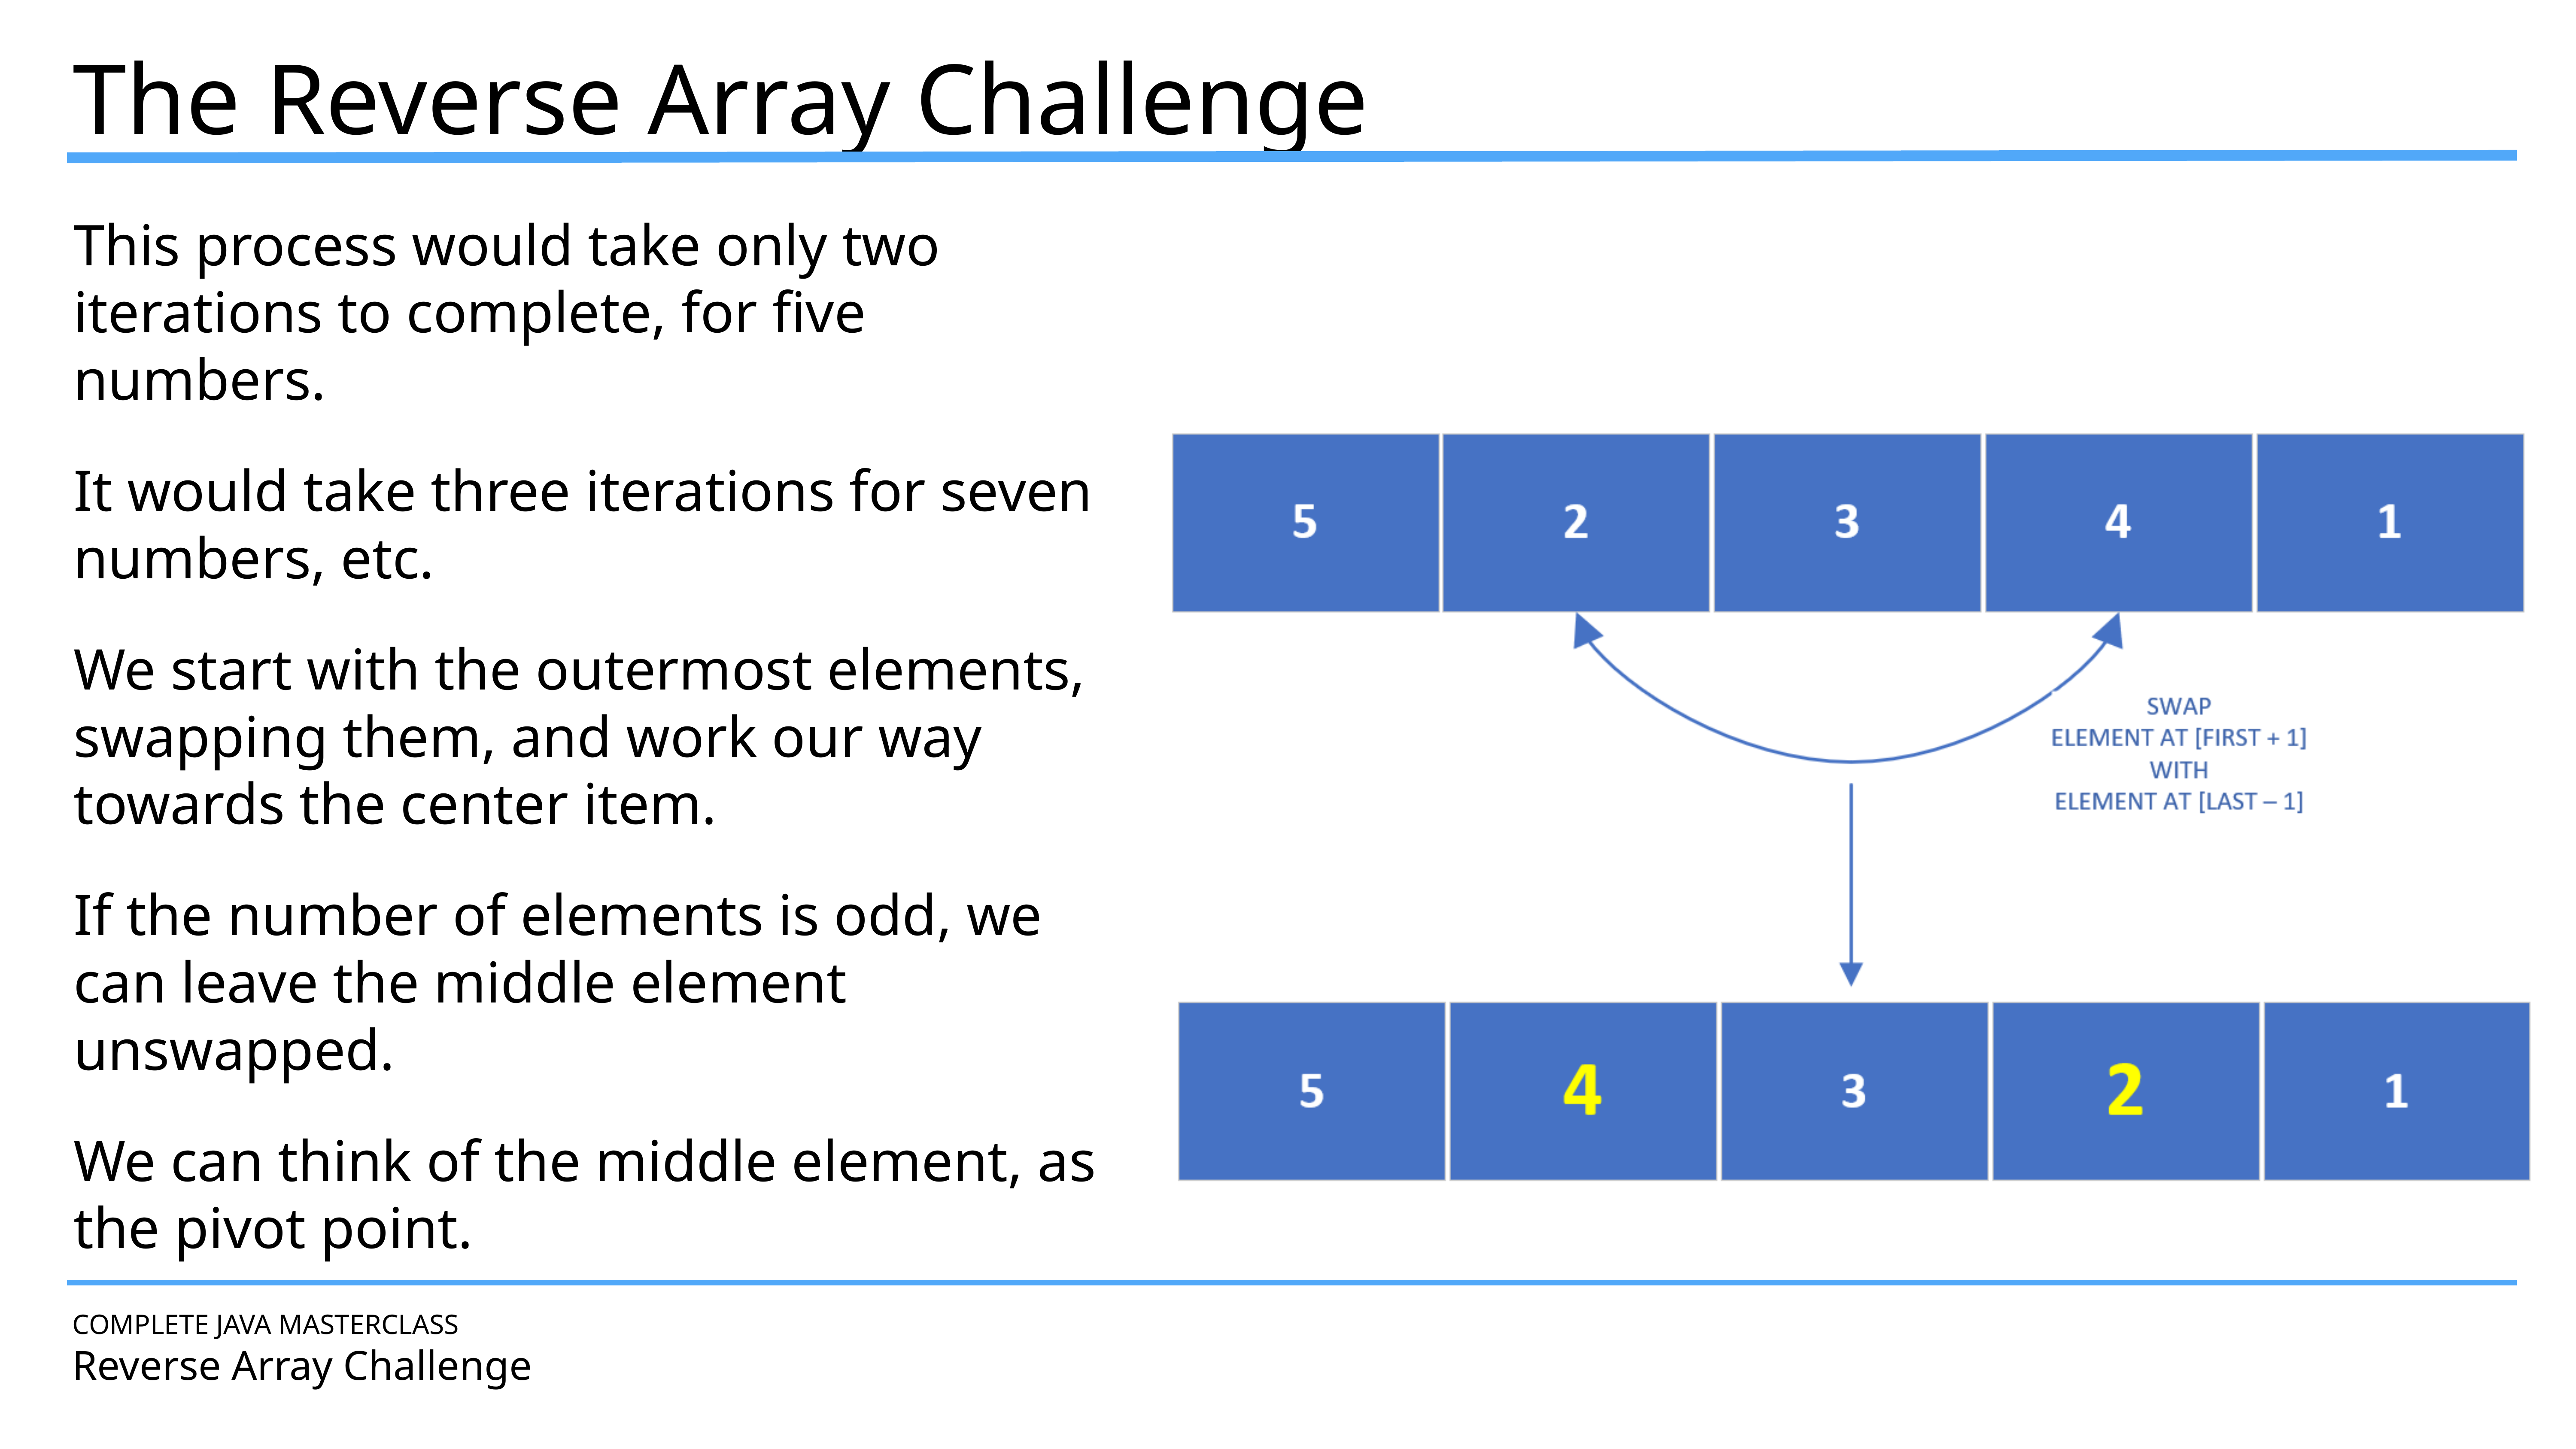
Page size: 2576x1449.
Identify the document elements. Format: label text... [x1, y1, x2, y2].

text_box This process would take only two iterations to complete, for five numbers. It would take three iterations for seven numbers, etc. We start with the outermost elements, swapping them, and work our way towards the center item. If the number of elements is odd, we can leave the middle element unswapped. We can think of the middle element, as the pivot point. [67, 206, 1127, 1263]
picture [1112, 376, 2576, 1262]
text_box COMPLETE JAVA MASTERCLASS Reverse Array Challenge [67, 1302, 1195, 1394]
text_box The Reverse Array Challenge [67, 32, 1375, 159]
